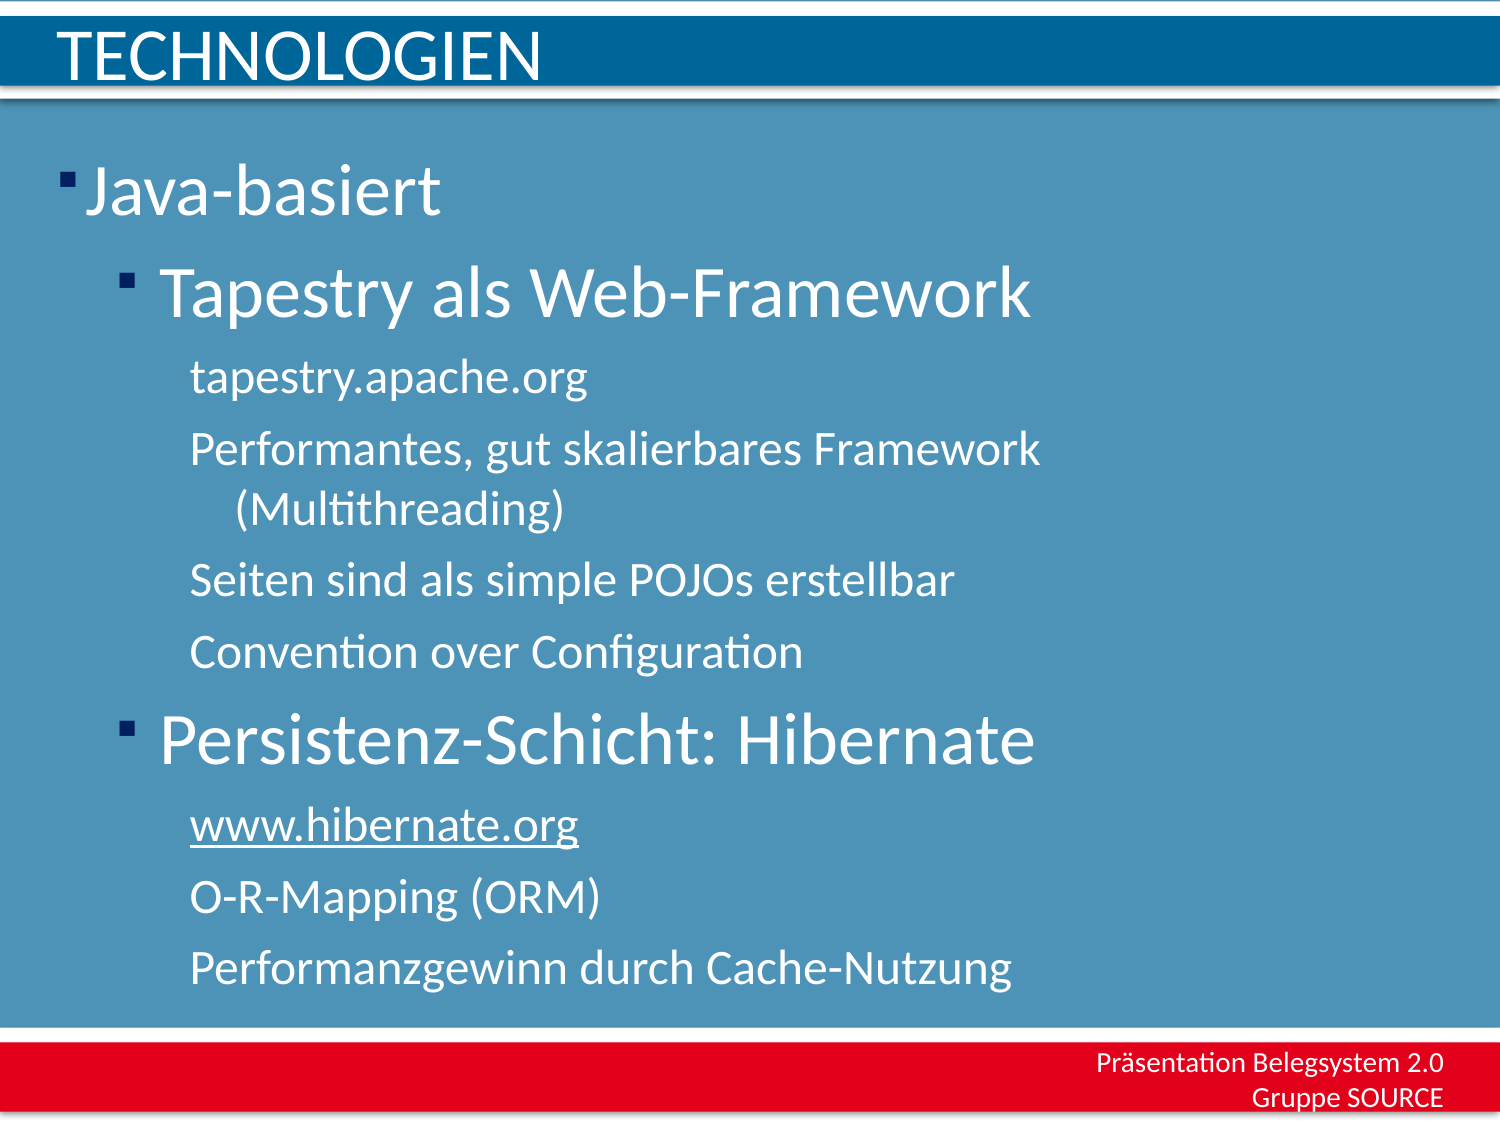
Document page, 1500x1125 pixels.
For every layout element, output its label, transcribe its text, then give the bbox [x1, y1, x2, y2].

title Technologien [41, 16, 1459, 86]
text_box Java-basiert Tapestry als Web-Framework tapestry.apache.org Performantes, gut skalierbares Framework (Multithreading) Seiten sind als simple POJOs erstellbar Convention over Configuration Persistenz-Schicht: Hibernate www.hibernate.org O-R-Mapping (ORM) Performanzgewinn durch Cache-Nutzung [41, 134, 1311, 1006]
